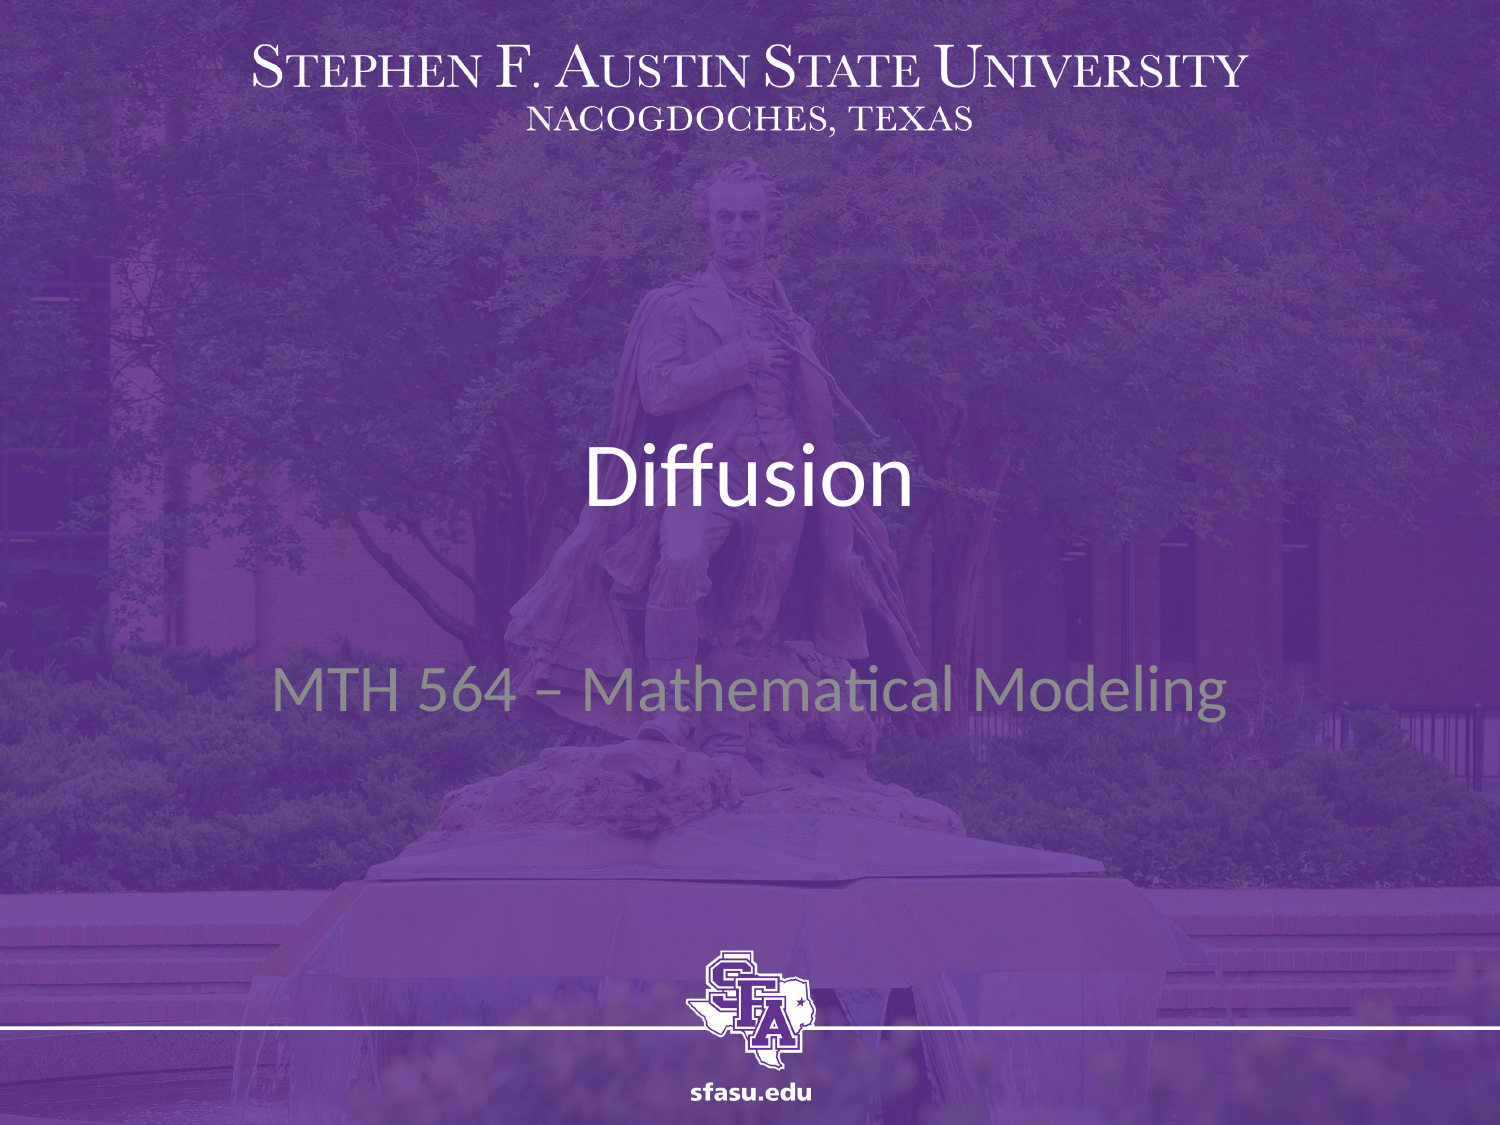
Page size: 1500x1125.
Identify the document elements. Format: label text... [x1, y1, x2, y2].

title Diffusion [112, 349, 1388, 591]
picture [0, 0, 1500, 1125]
subtitle MTH 564 – Mathematical Modeling [225, 637, 1275, 925]
